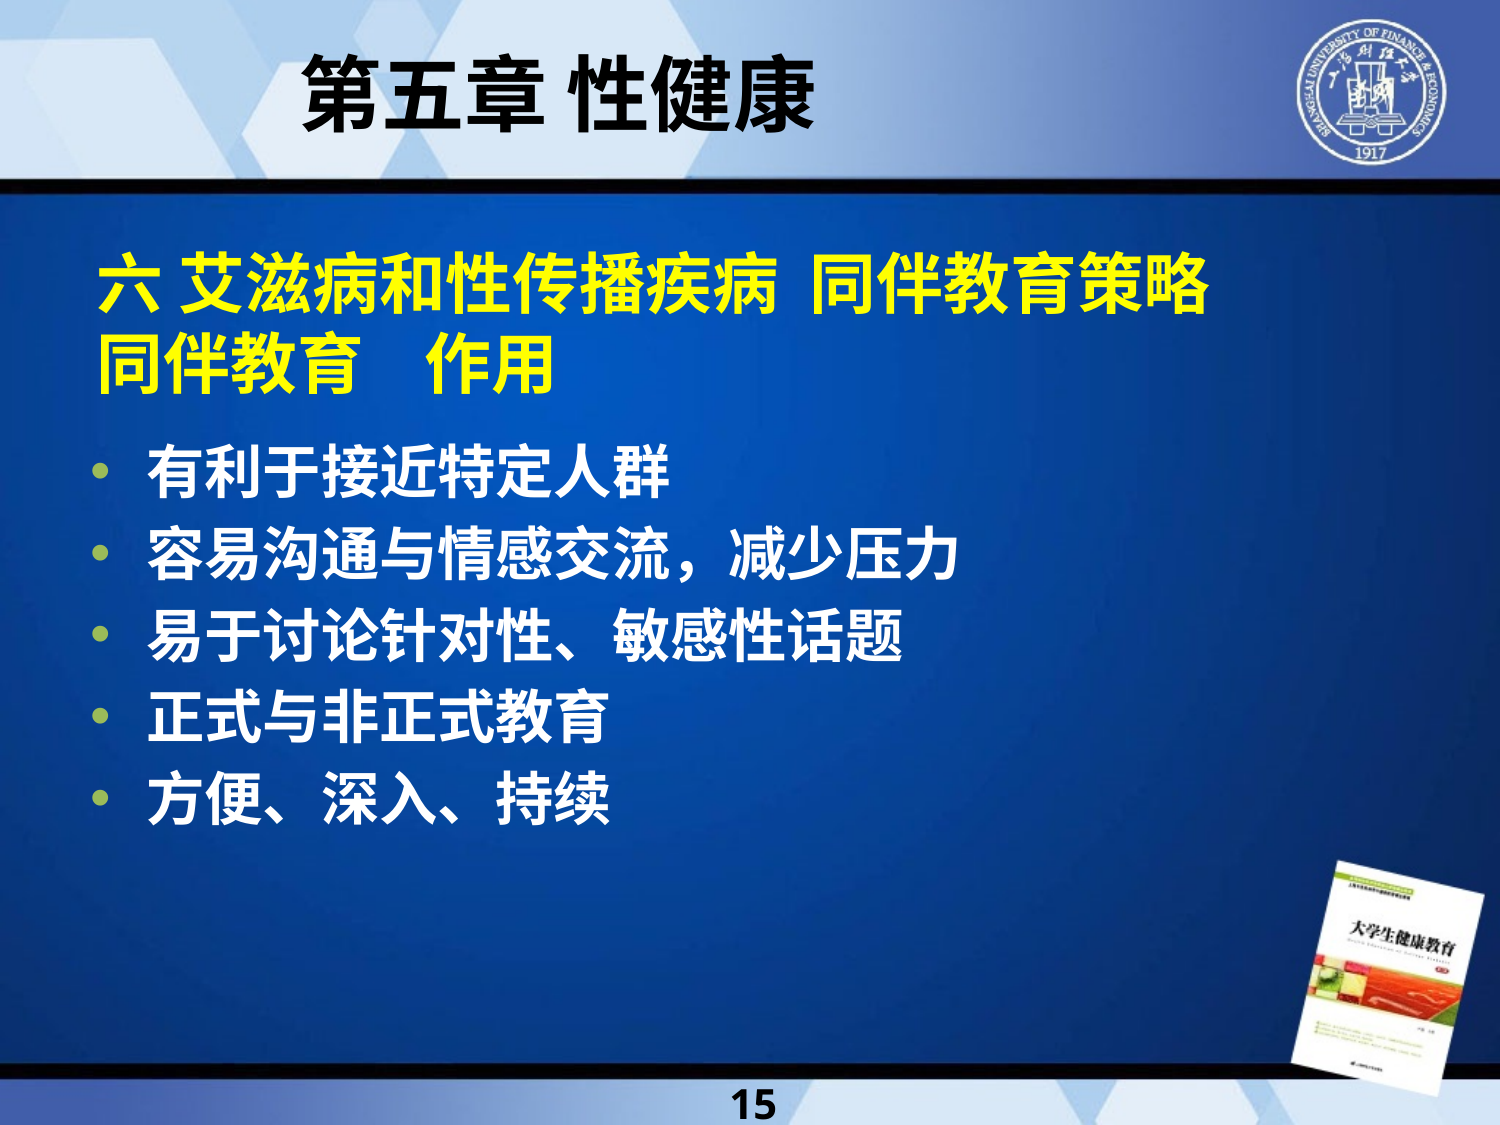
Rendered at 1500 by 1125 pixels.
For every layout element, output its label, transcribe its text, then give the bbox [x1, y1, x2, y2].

title 六 艾滋病和性传播疾病 同伴教育策略 同伴教育 作用 [82, 234, 1432, 363]
list 有利于接近特定人群 容易沟通与情感交流，减少压力 易于讨论针对性、敏感性话题 正式与非正式教育 方便、深入、持续 [75, 427, 1425, 953]
text_box 15 [714, 1070, 809, 1125]
picture [0, 0, 1500, 1125]
text_box 第五章 性健康 [0, 0, 1116, 213]
